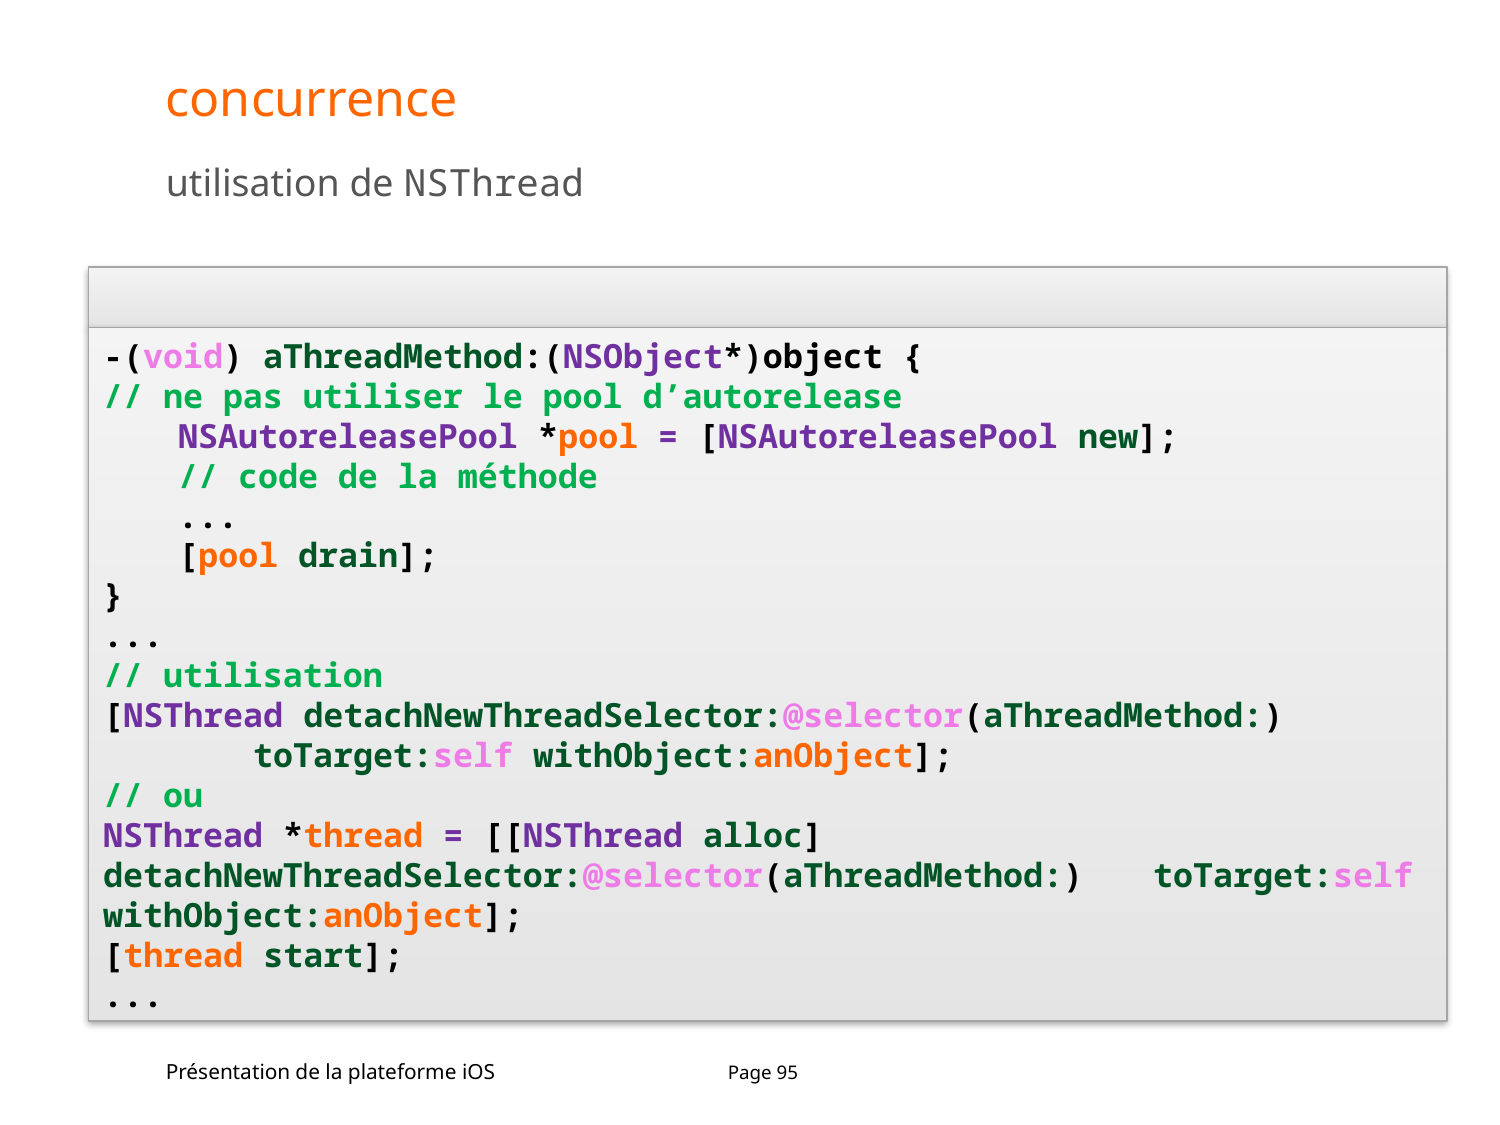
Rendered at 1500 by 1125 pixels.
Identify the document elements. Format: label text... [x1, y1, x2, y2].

title concurrence [165, 66, 1448, 148]
list utilisation de NSThread [165, 158, 1448, 209]
footer Présentation de la plateforme iOS [165, 1050, 575, 1087]
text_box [88, 266, 1448, 1030]
